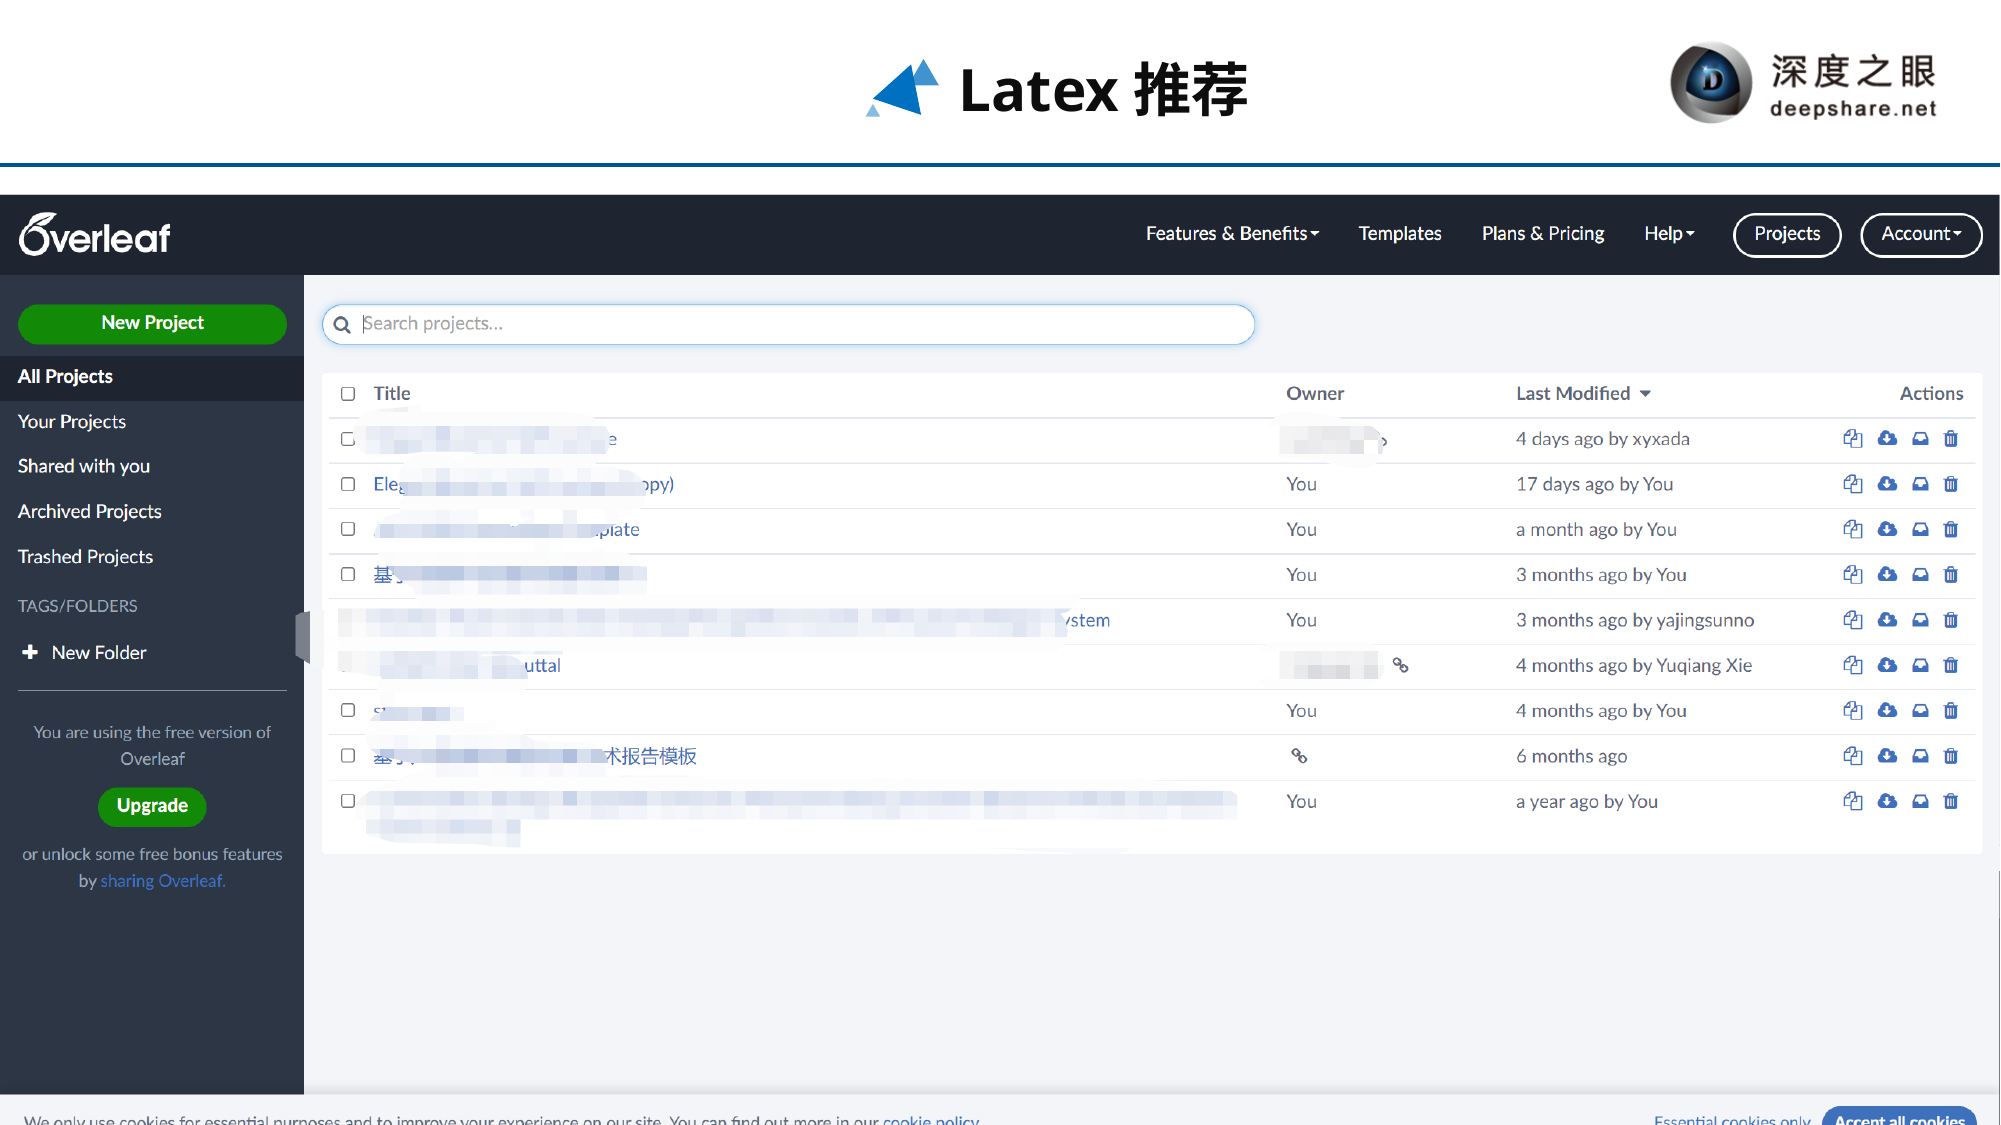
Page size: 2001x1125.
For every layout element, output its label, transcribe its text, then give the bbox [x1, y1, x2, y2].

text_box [865, 58, 939, 117]
picture [0, 0, 2001, 1125]
text_box Latex推荐 [943, 45, 1295, 131]
